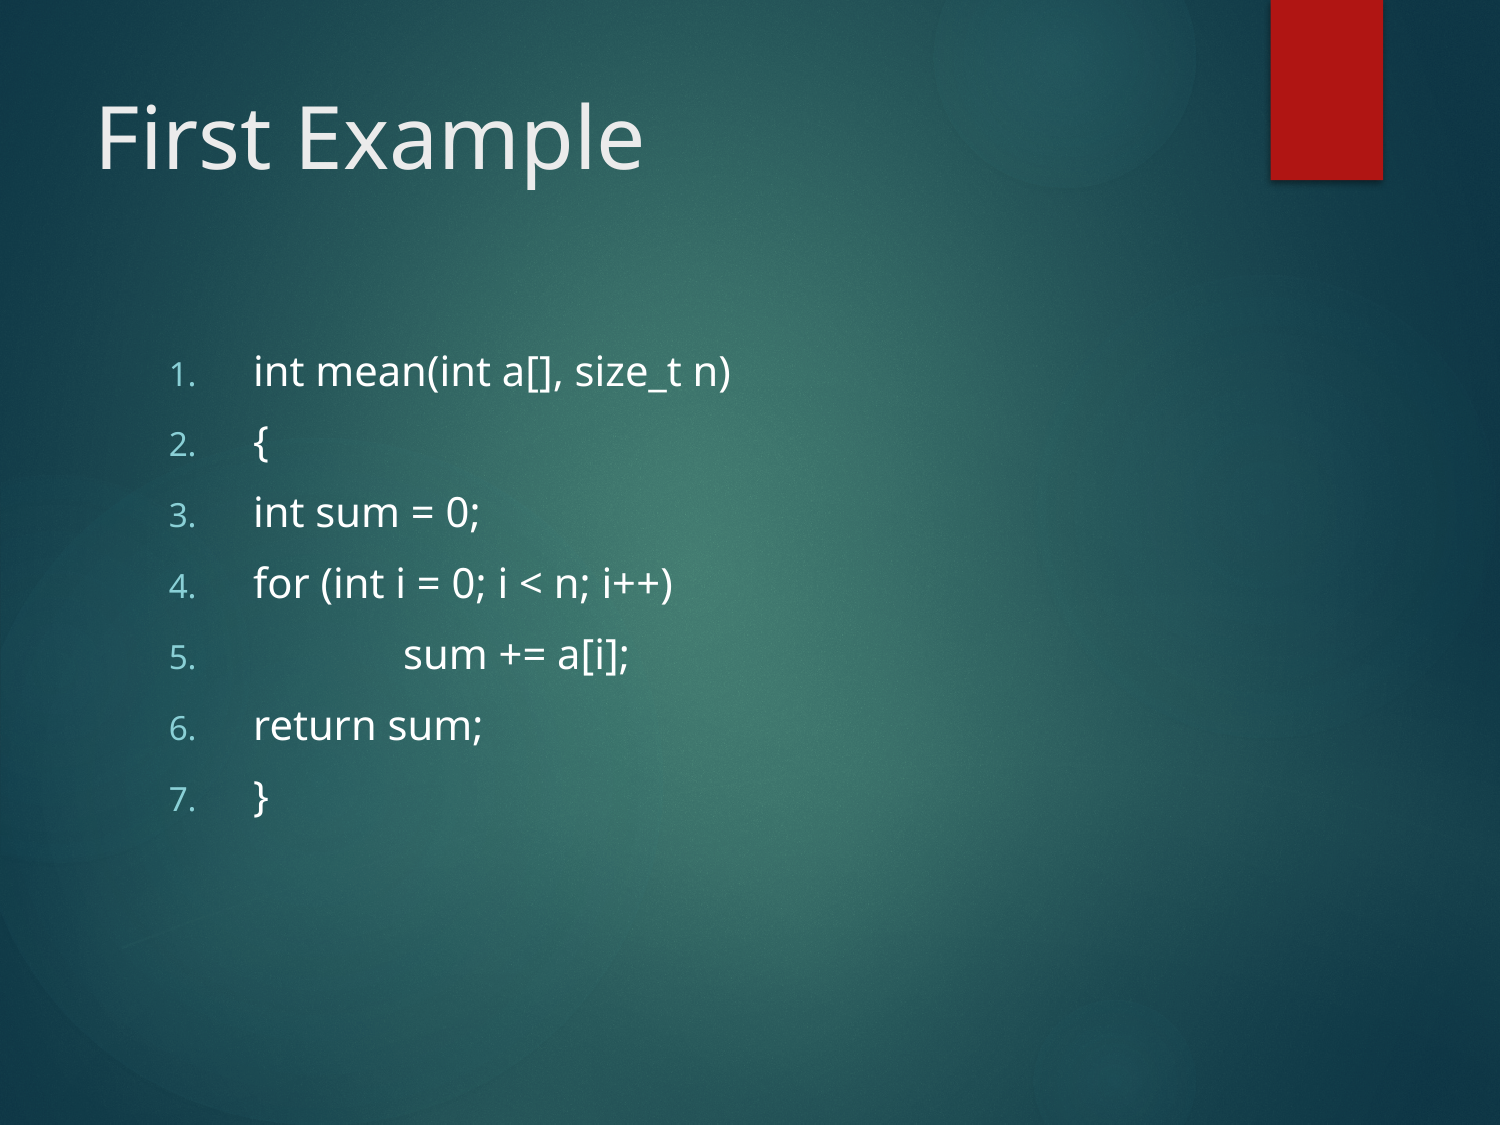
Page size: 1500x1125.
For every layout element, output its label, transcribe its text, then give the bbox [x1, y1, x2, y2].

list int mean(int a[], size_t n) { int sum = 0; for (int i = 0; i < n; i++) sum += a[i]; return sum; } [135, 336, 1237, 1025]
title First Example [79, 74, 1237, 304]
